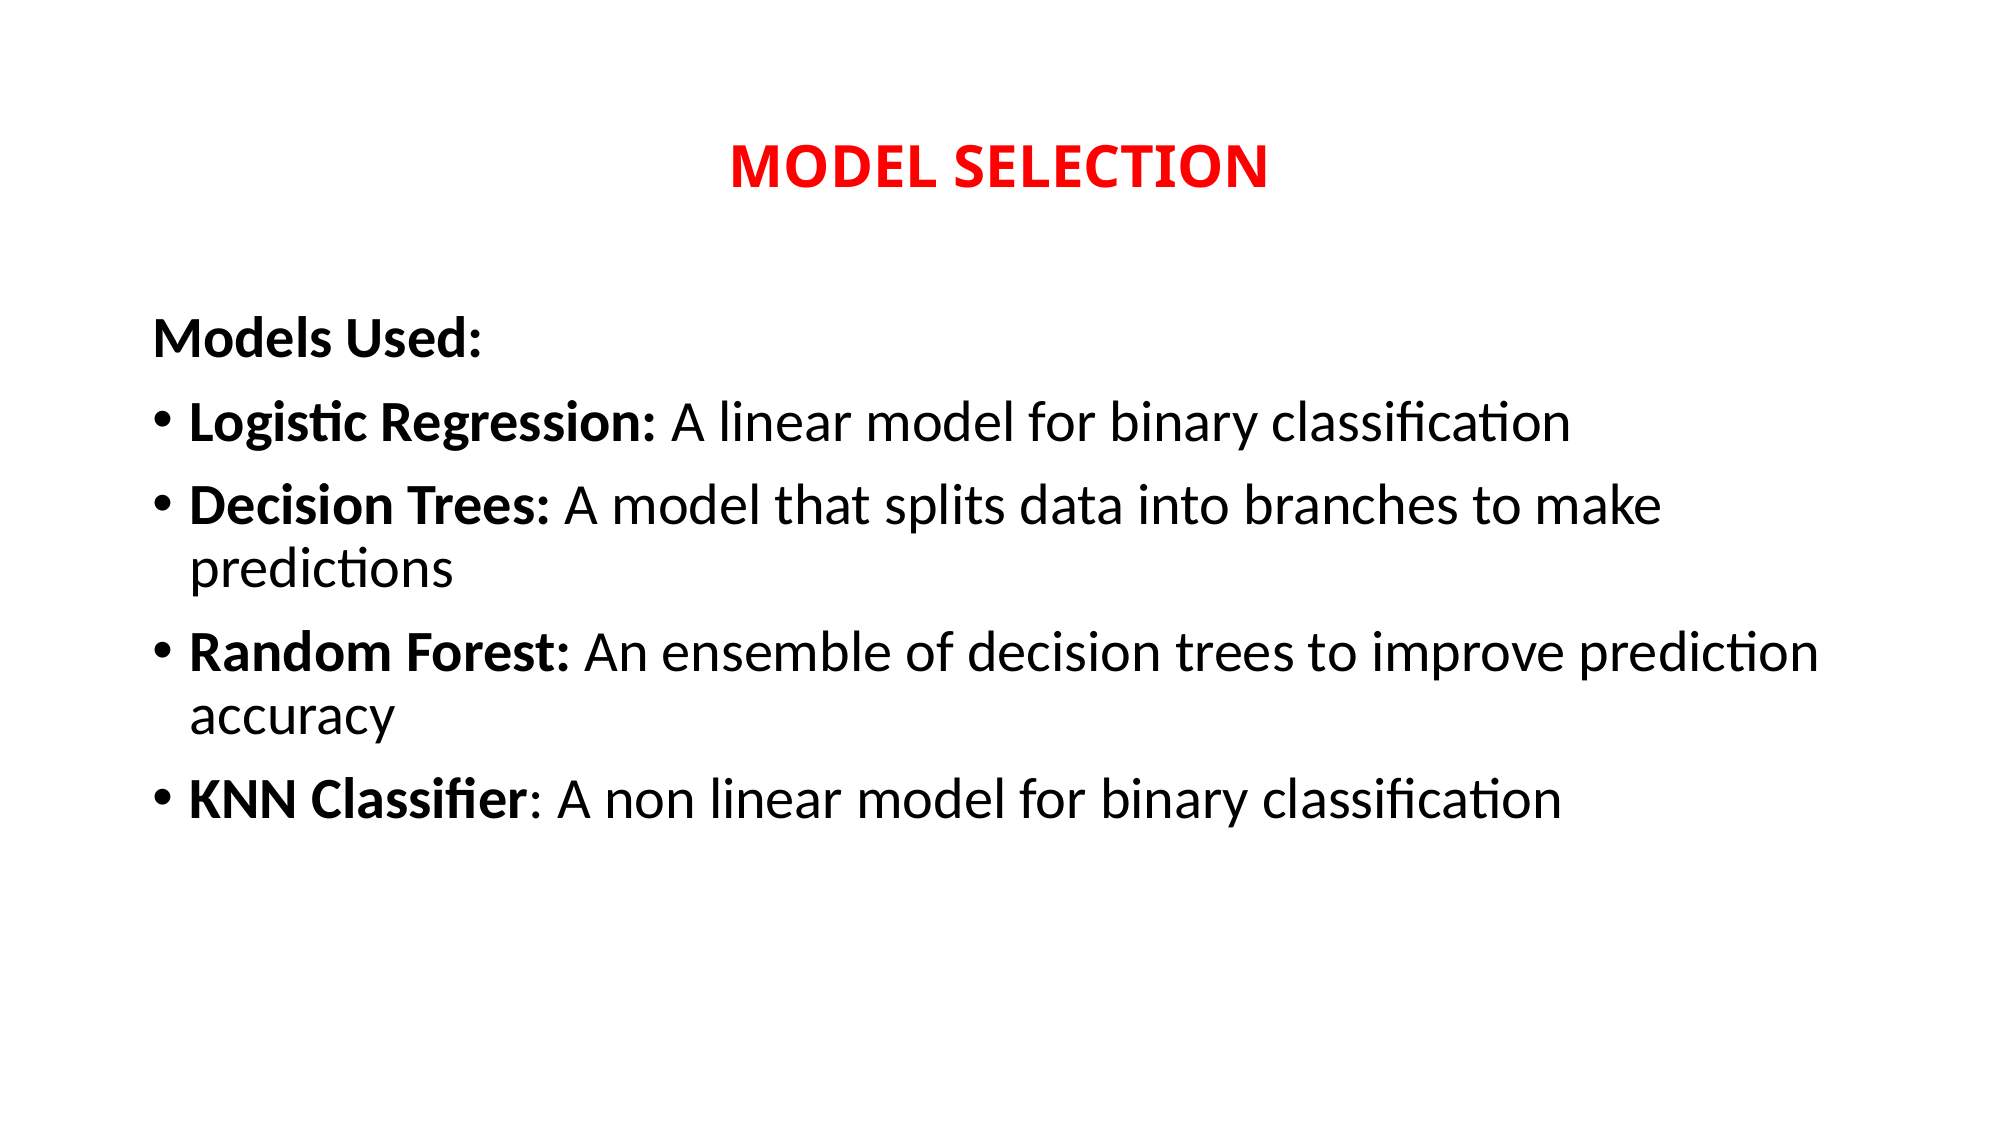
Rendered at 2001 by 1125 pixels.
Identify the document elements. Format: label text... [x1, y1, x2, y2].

title MODEL SELECTION [137, 59, 1863, 278]
list Models Used: Logistic Regression: A linear model for binary classification Decision Trees: A model that splits data into branches to make predictions Random Forest: An ensemble of decision trees to improve prediction accuracy KNN Classifier: A non linear model for binary classification [137, 299, 1863, 1014]
